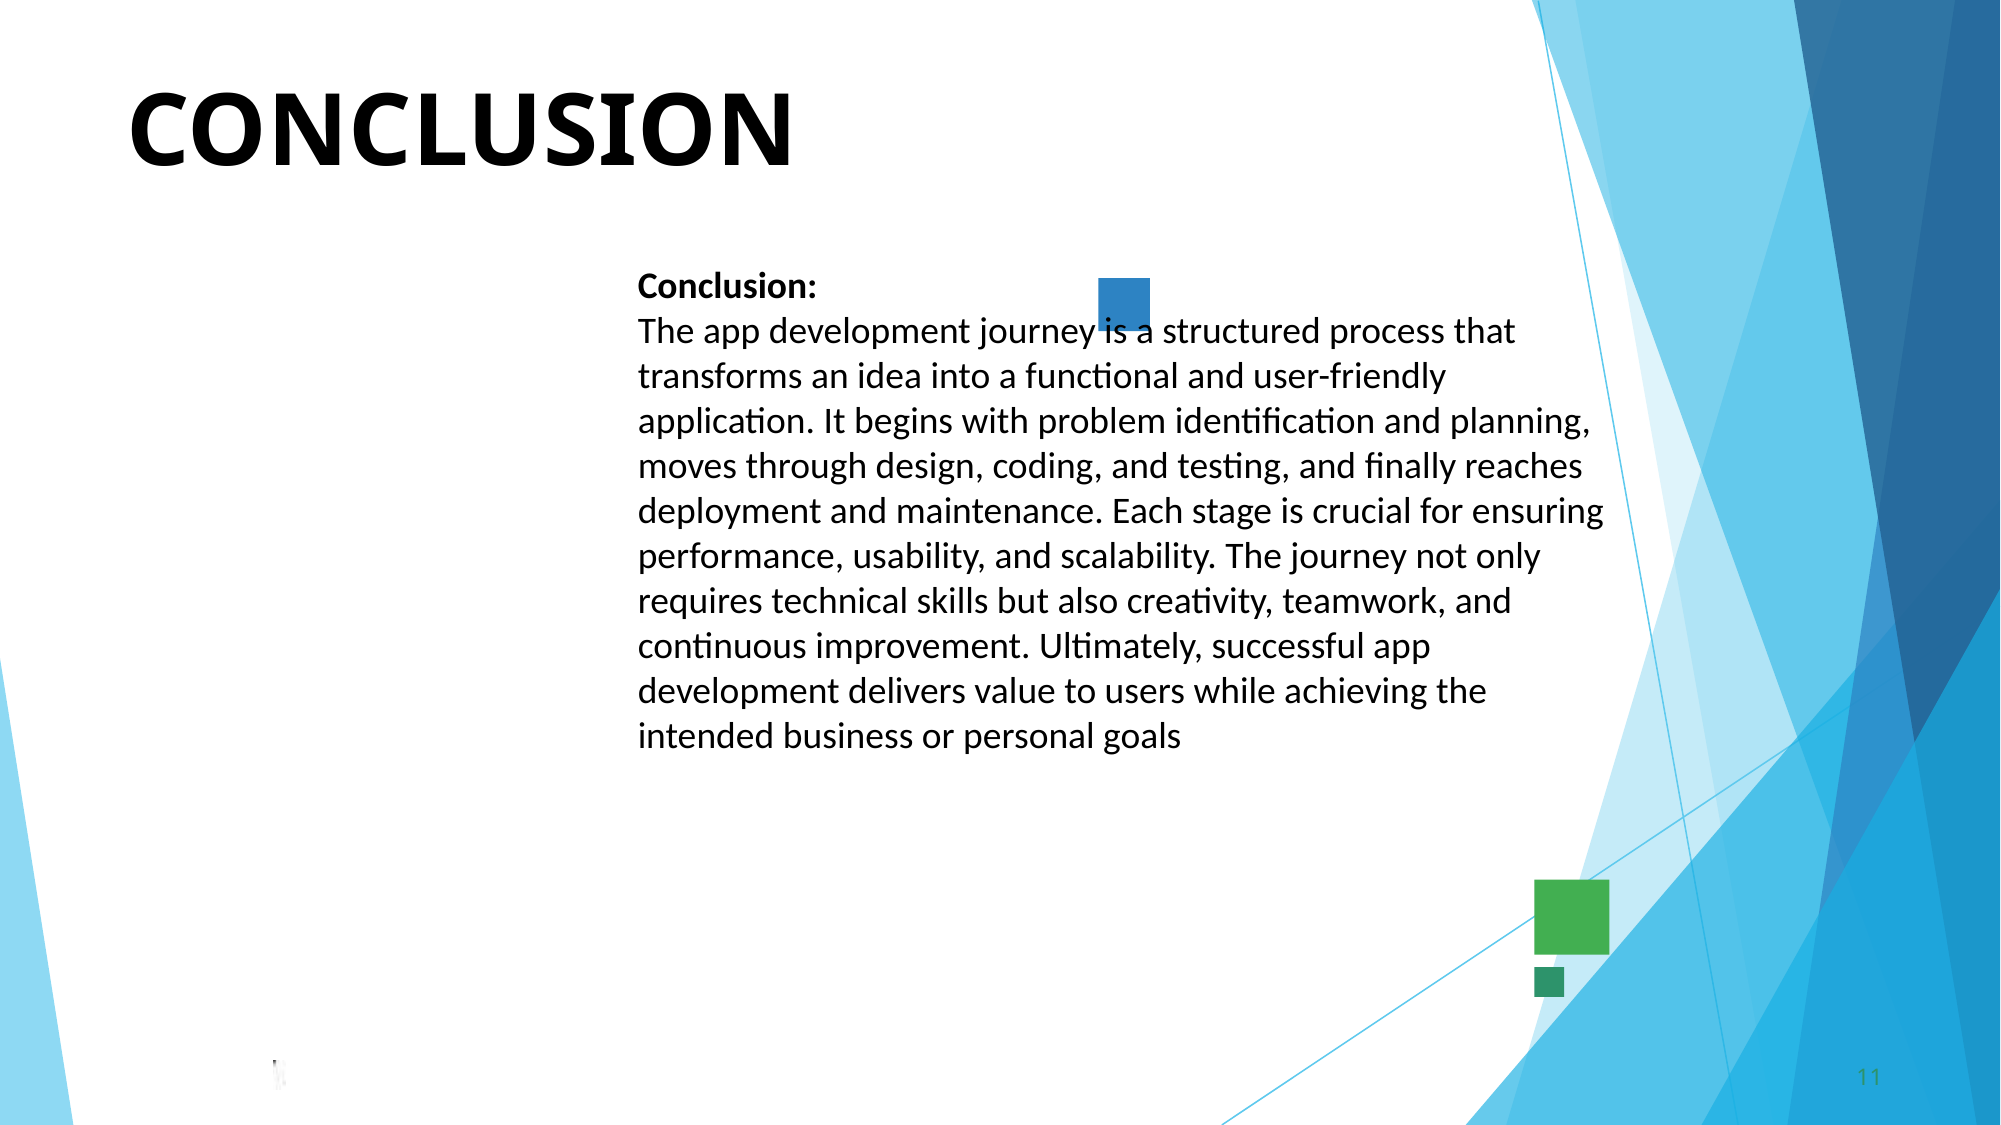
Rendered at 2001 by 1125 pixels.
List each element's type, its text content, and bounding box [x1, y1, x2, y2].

title CONCLUSION [123, 63, 875, 254]
text_box Conclusion: The app development journey is a structured process that transforms an idea into a functional and user-friendly application. It begins with problem identification and planning, moves through design, coding, and testing, and finally reaches deployment and maintenance. Each stage is crucial for ensuring performance, usability, and scalability. The journey not only requires technical skills but also creativity, teamwork, and continuous improvement. Ultimately, successful app development delivers value to users while achieving the intended business or personal goals [623, 118, 1626, 764]
text_box [1534, 967, 1565, 997]
text_box 11 [1849, 1061, 1888, 1095]
picture [273, 1060, 287, 1091]
text_box [1534, 879, 1610, 955]
